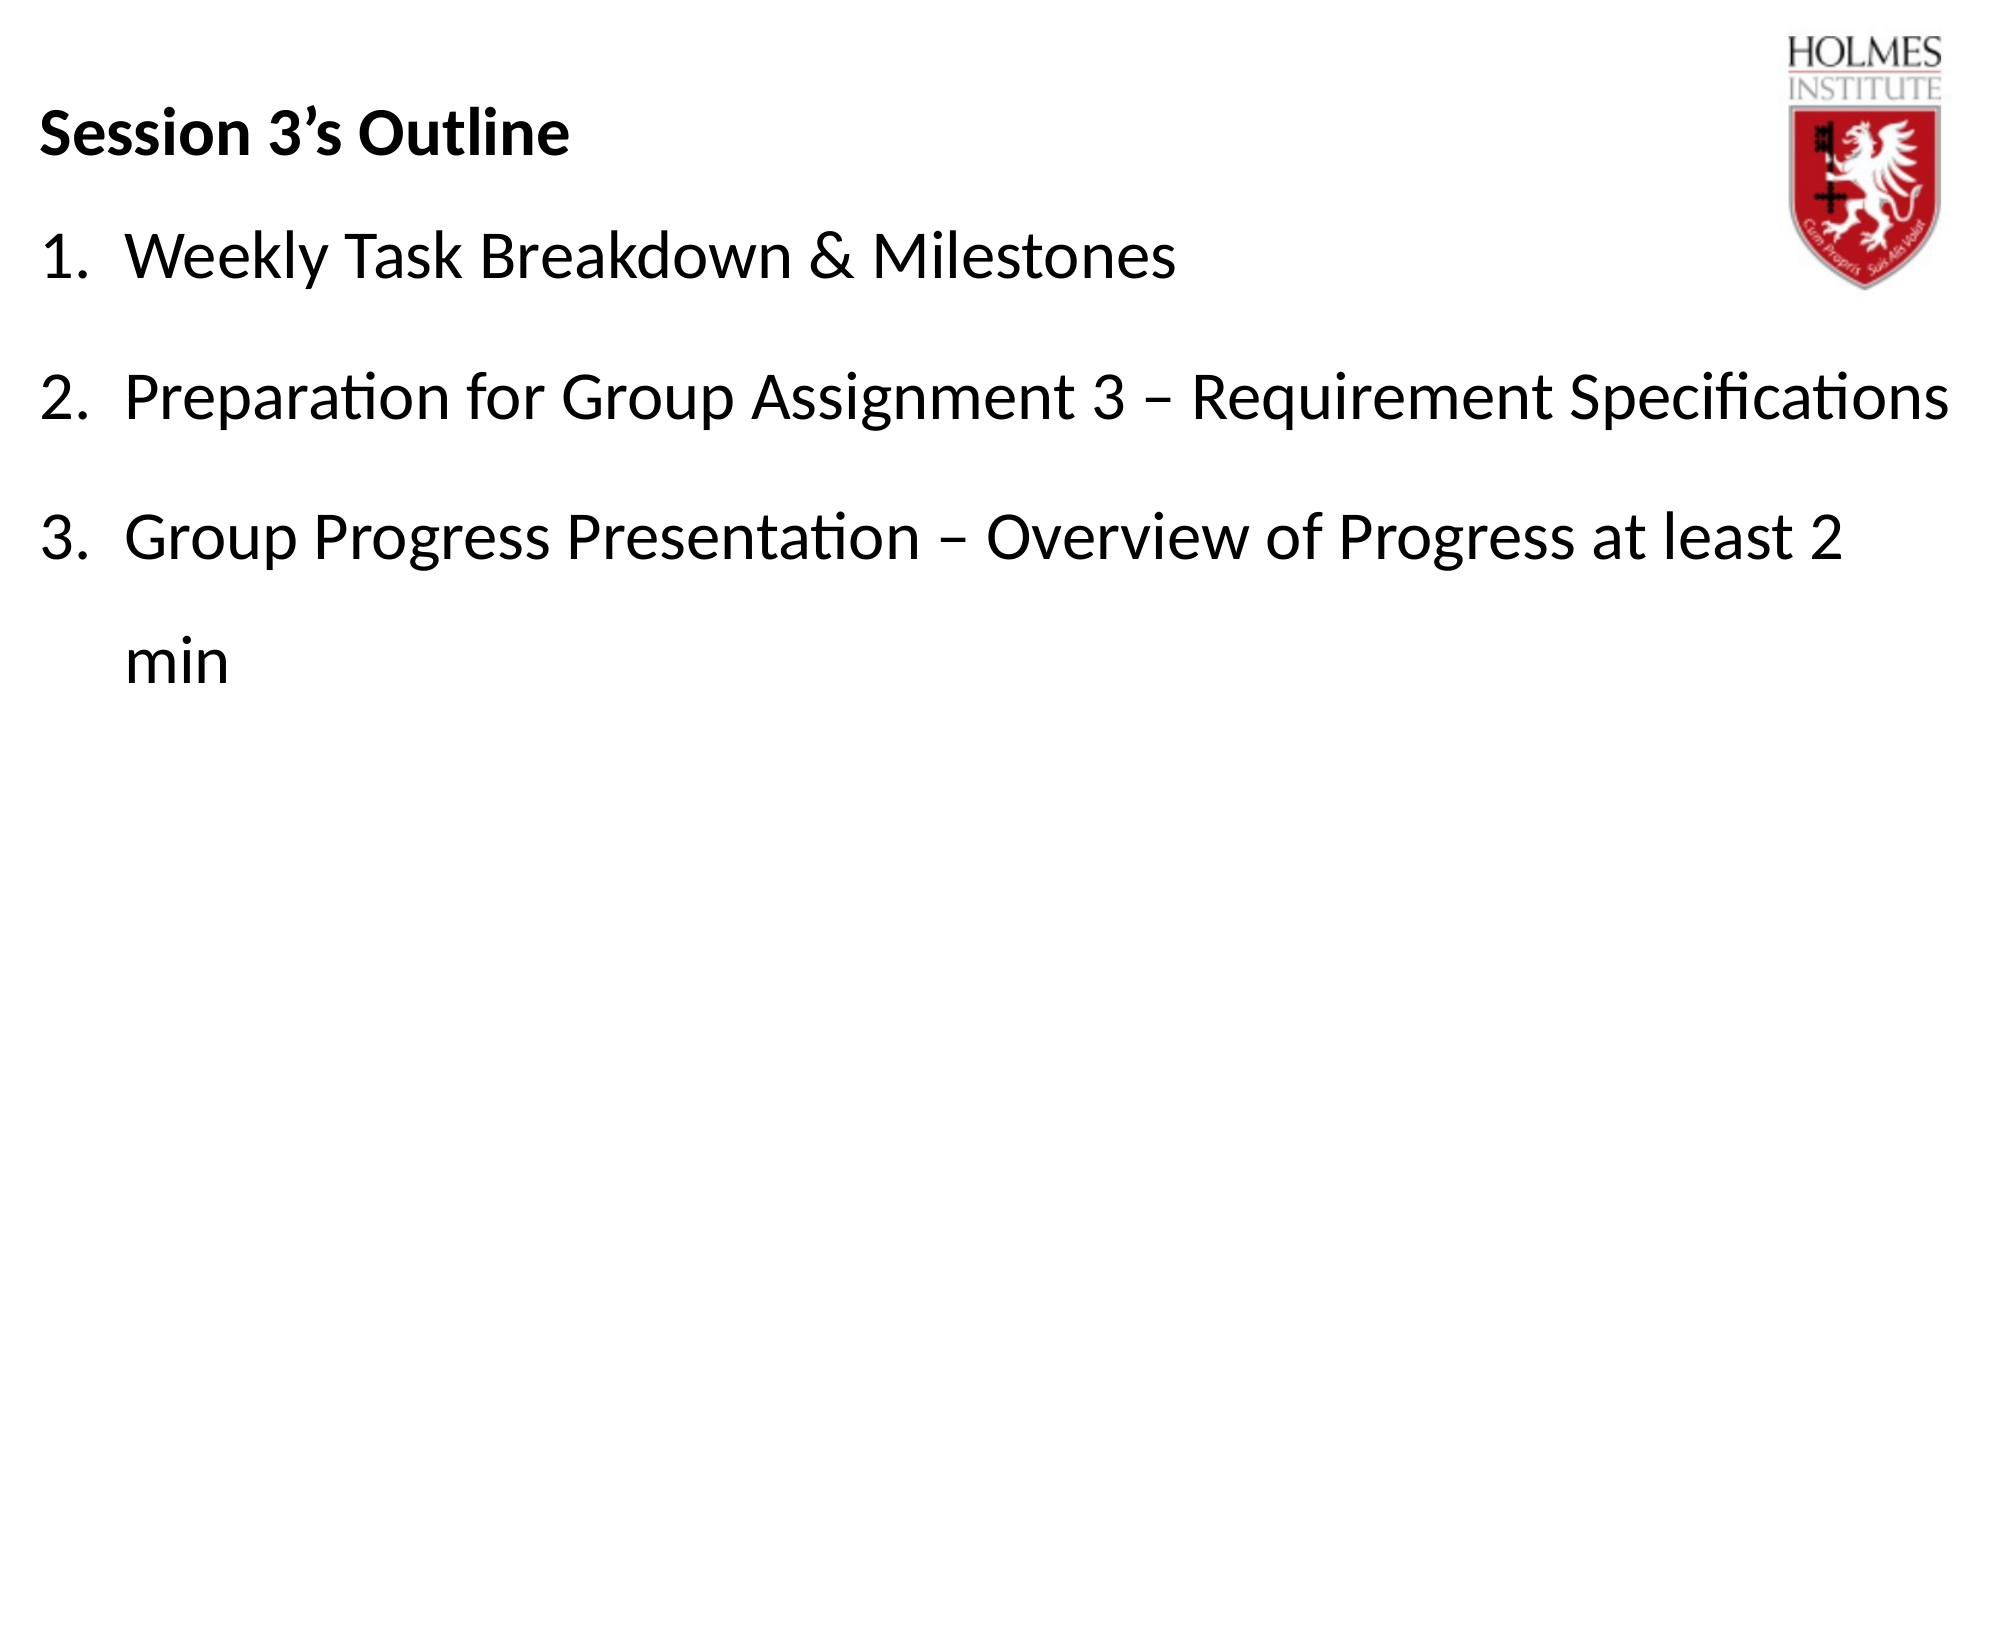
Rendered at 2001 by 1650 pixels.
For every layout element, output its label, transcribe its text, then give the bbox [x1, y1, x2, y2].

picture [1682, 0, 2000, 313]
text_box Session 3’s Outline Weekly Task Breakdown & Milestones Preparation for Group Assignment 3 – Requirement Specifications Group Progress Presentation – Overview of Progress at least 2 min [24, 38, 1975, 705]
